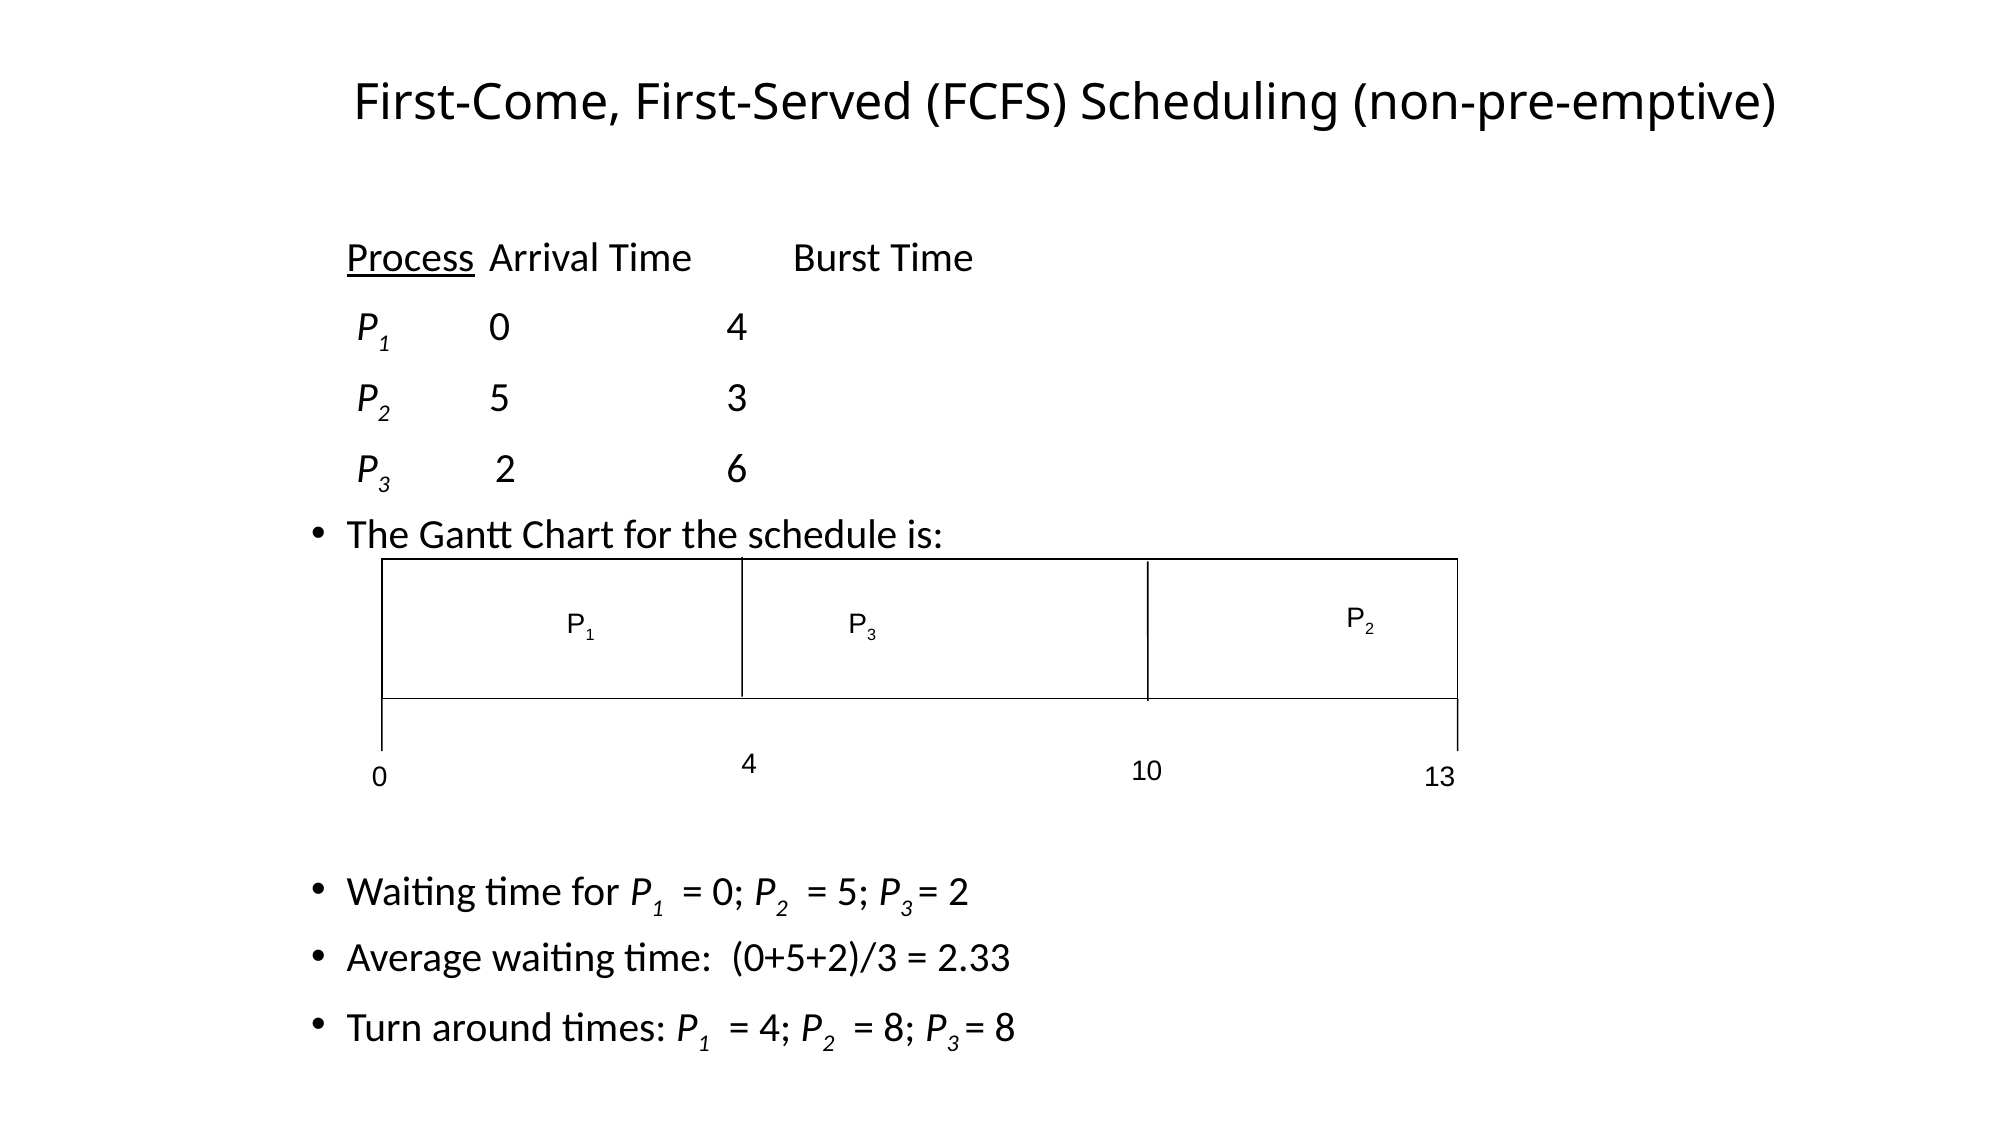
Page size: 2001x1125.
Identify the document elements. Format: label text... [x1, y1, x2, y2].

title First-Come, First-Served (FCFS) Scheduling (non-pre-emptive) [339, 65, 1817, 141]
list Process Arrival Time Burst Time P1 0 4 P2 5 3 P3 2 6 The Gantt Chart for the schedule is: Waiting time for P1 = 0; P2 = 5; P3 = 2 Average waiting time: (0+5+2)/3 = 2.33 Turn around times: P1 = 4; P2 = 8; P3 = 8 [296, 228, 1693, 1066]
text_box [356, 556, 1471, 800]
